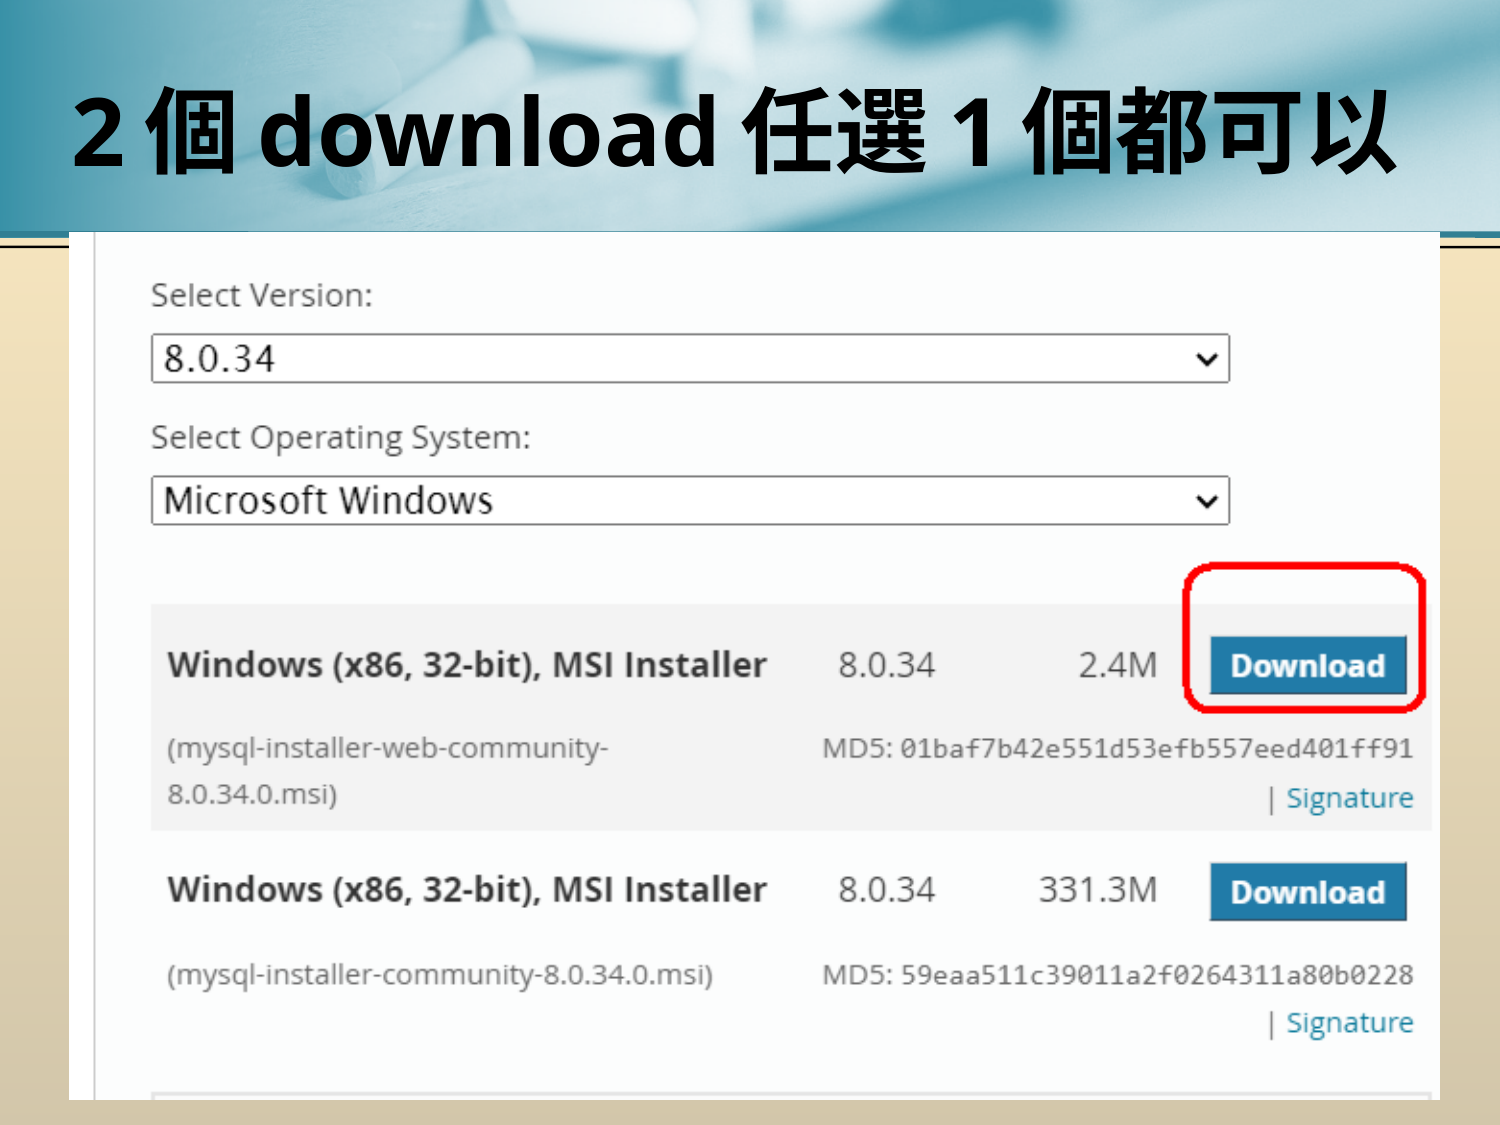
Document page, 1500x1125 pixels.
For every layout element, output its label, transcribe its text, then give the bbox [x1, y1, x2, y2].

title 2個download任選1個都可以 [0, 24, 1471, 233]
picture [69, 232, 1440, 1100]
